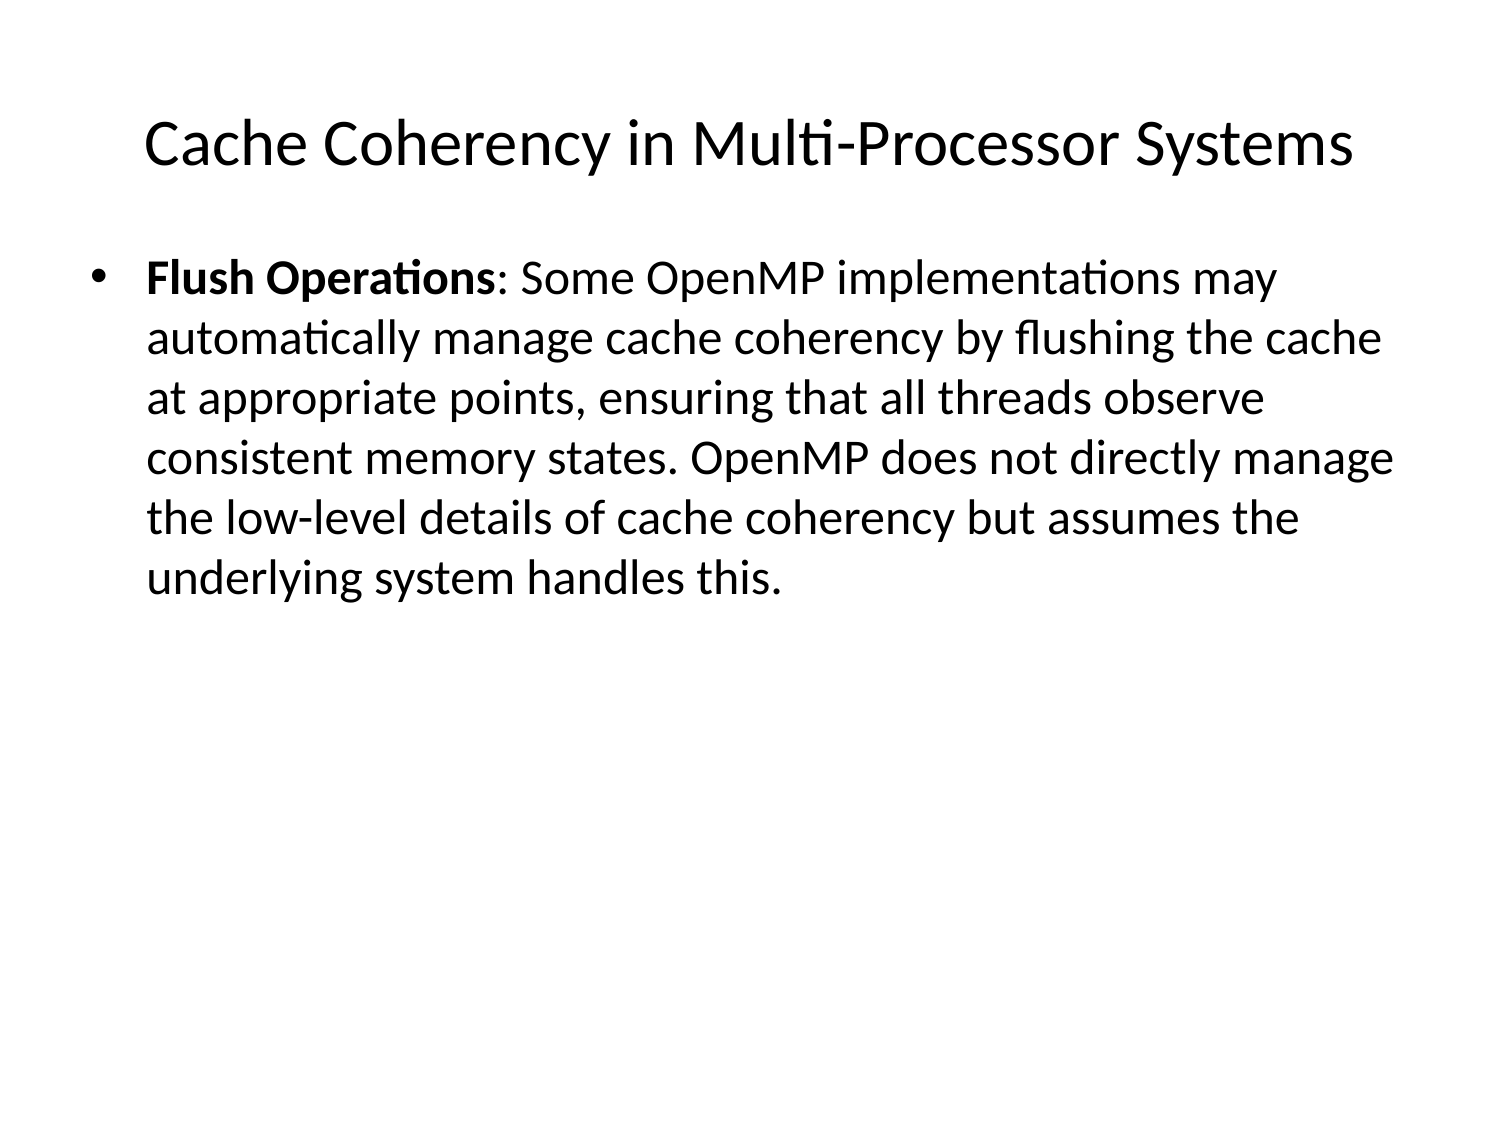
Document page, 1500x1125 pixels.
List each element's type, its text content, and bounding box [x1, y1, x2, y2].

title Cache Coherency in Multi-Processor Systems [75, 45, 1425, 233]
list Flush Operations: Some OpenMP implementations may automatically manage cache coherency by flushing the cache at appropriate points, ensuring that all threads observe consistent memory states. OpenMP does not directly manage the low-level details of cache coherency but assumes the underlying system handles this. [75, 237, 1425, 1005]
